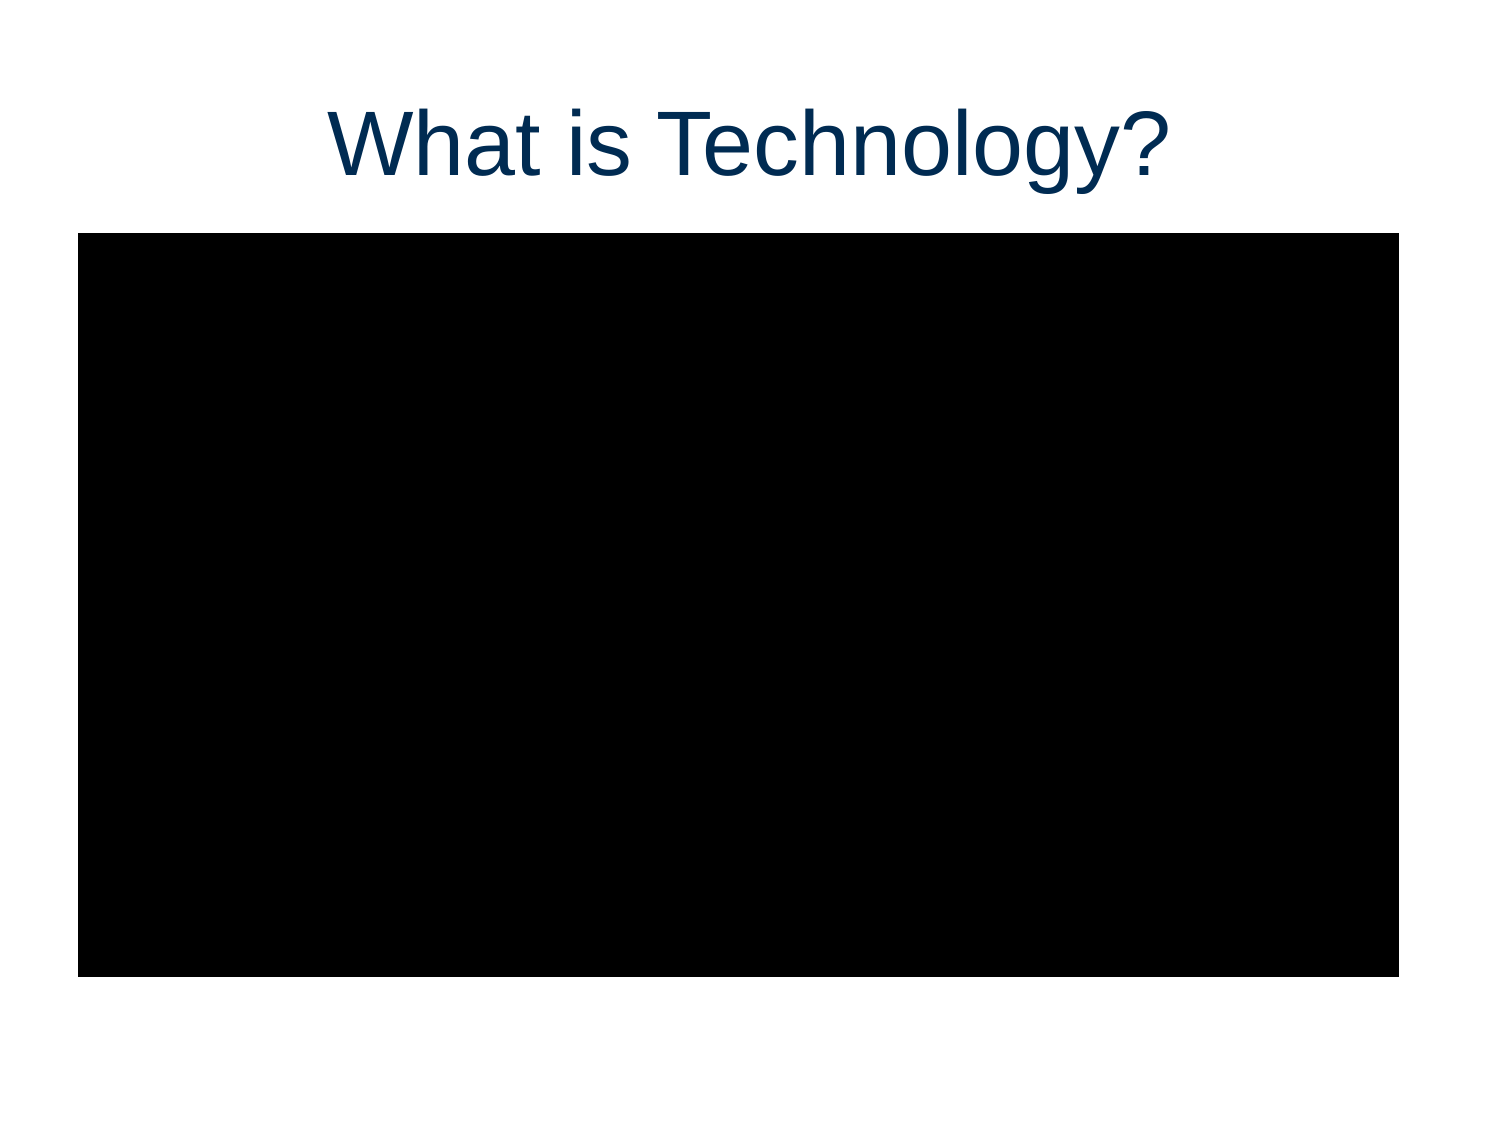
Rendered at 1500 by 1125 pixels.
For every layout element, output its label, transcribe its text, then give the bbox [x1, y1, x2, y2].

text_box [76, 232, 1400, 978]
title What is Technology? [75, 45, 1425, 233]
